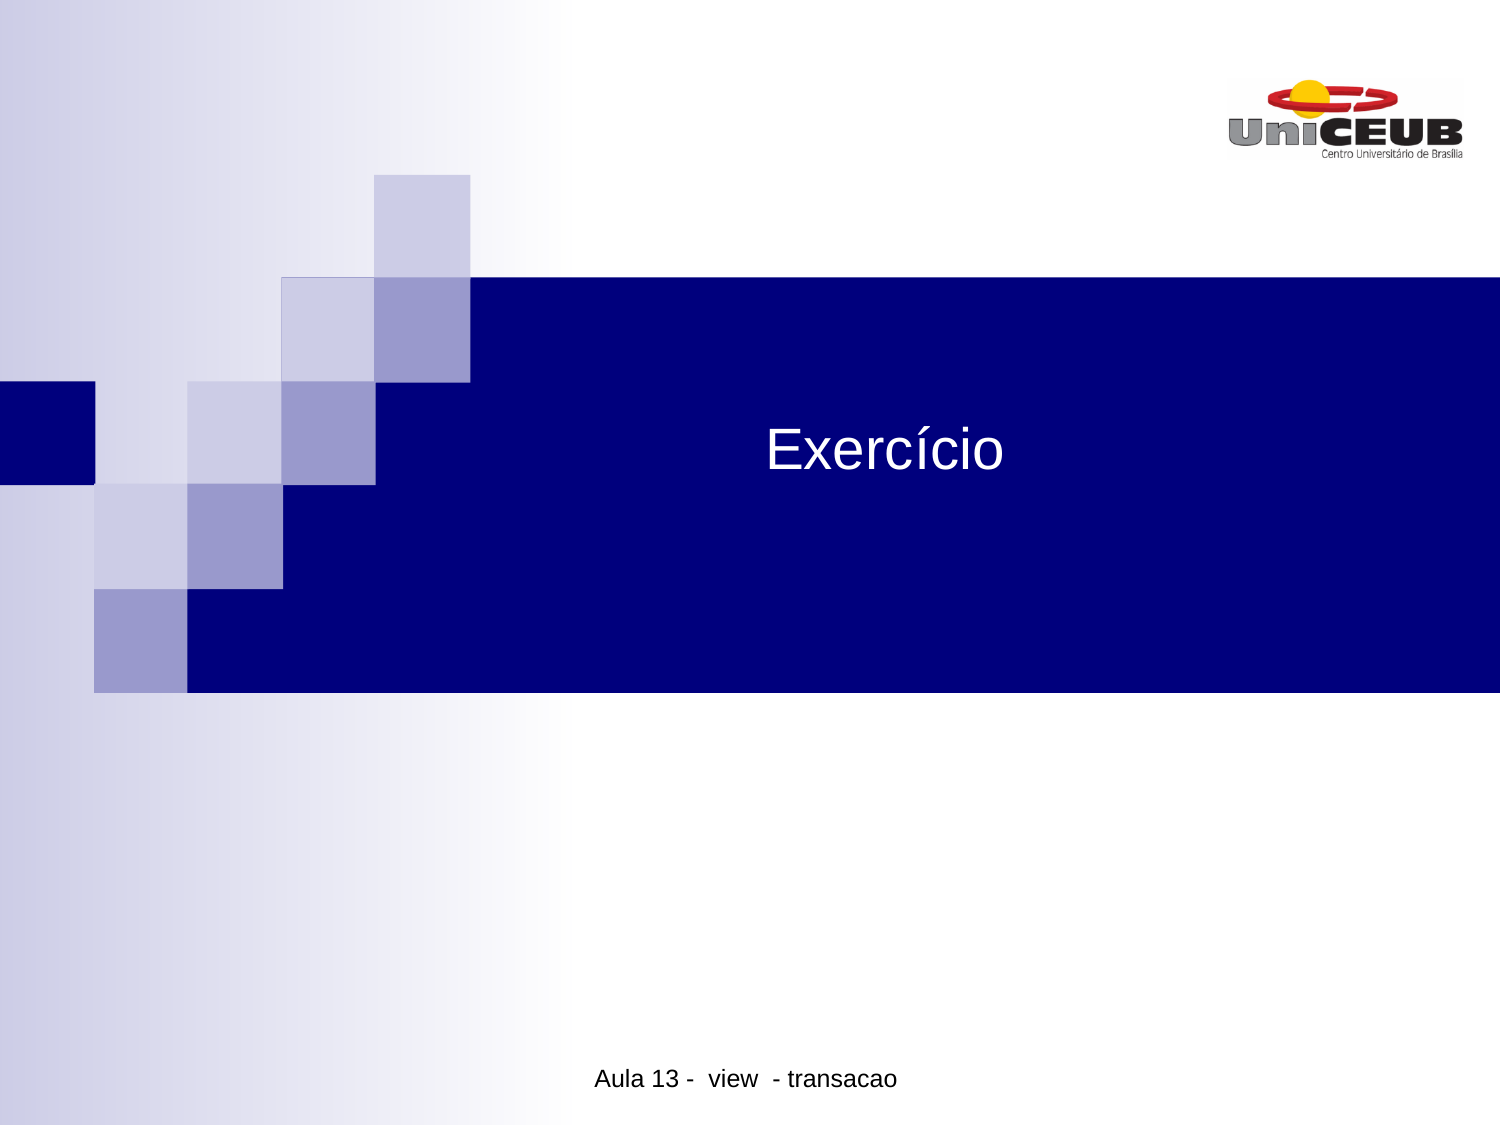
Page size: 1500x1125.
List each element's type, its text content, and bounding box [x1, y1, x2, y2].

picture [1227, 77, 1464, 160]
footer Aula 13 - view - transacao [512, 1025, 988, 1100]
title Exercício [750, 373, 1369, 520]
